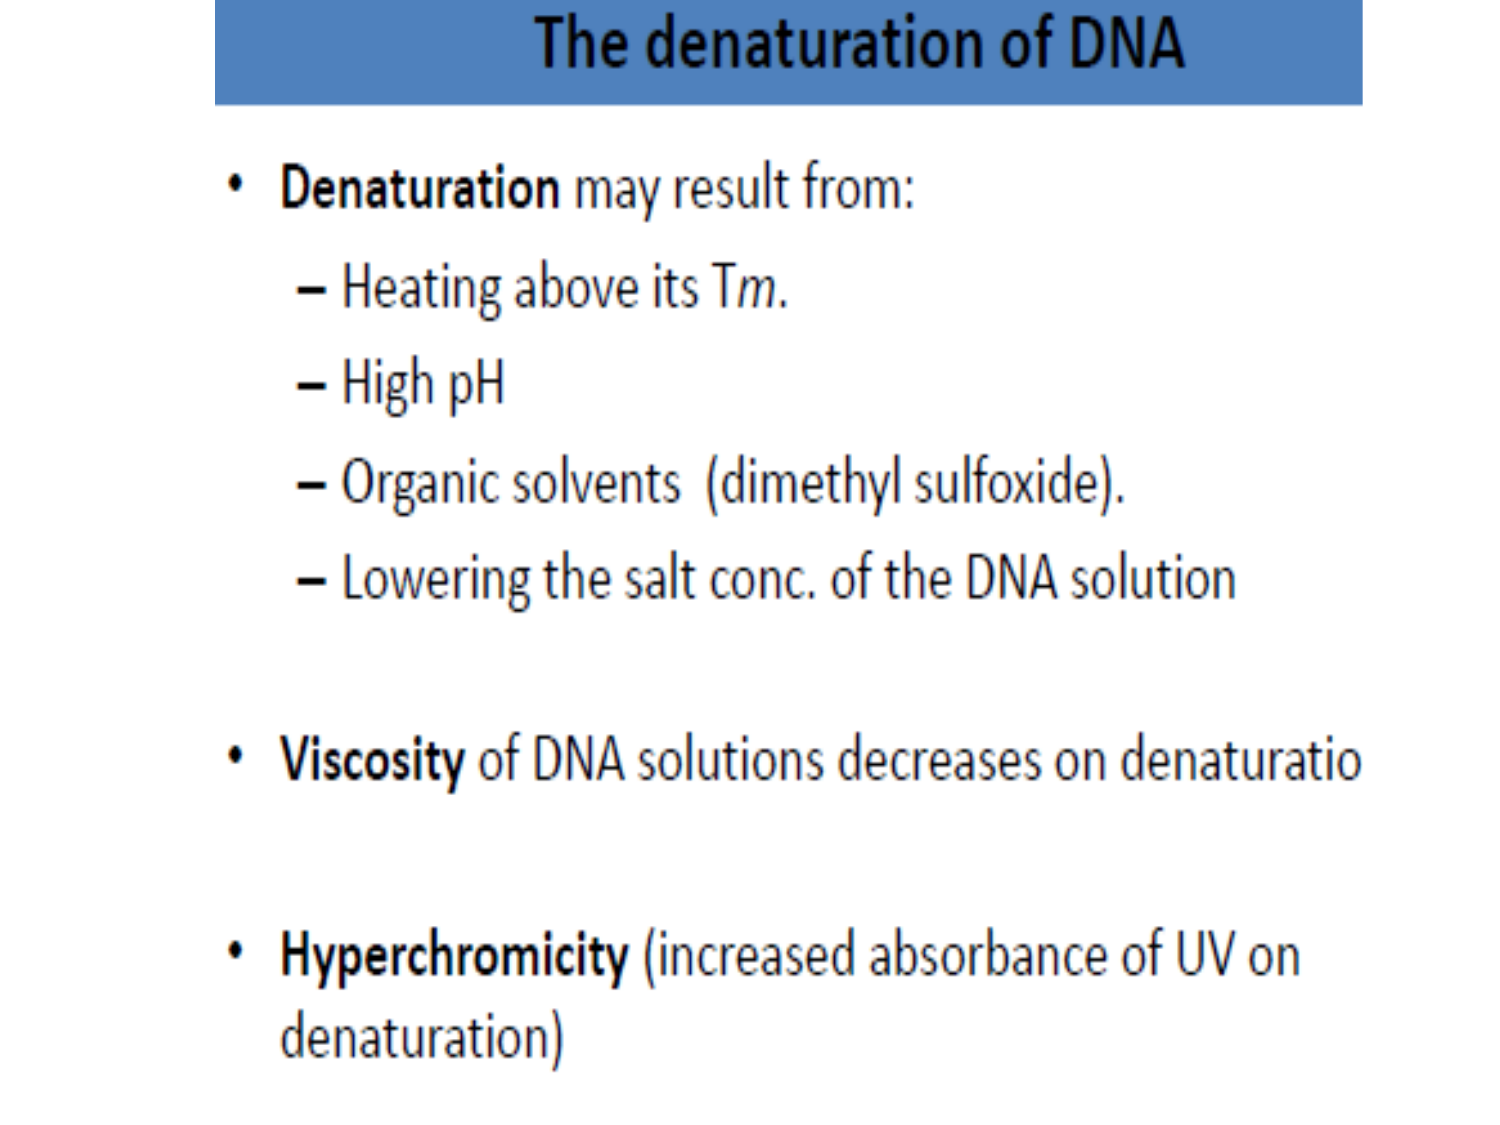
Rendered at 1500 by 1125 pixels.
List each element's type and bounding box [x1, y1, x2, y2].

picture [214, 0, 1363, 1096]
